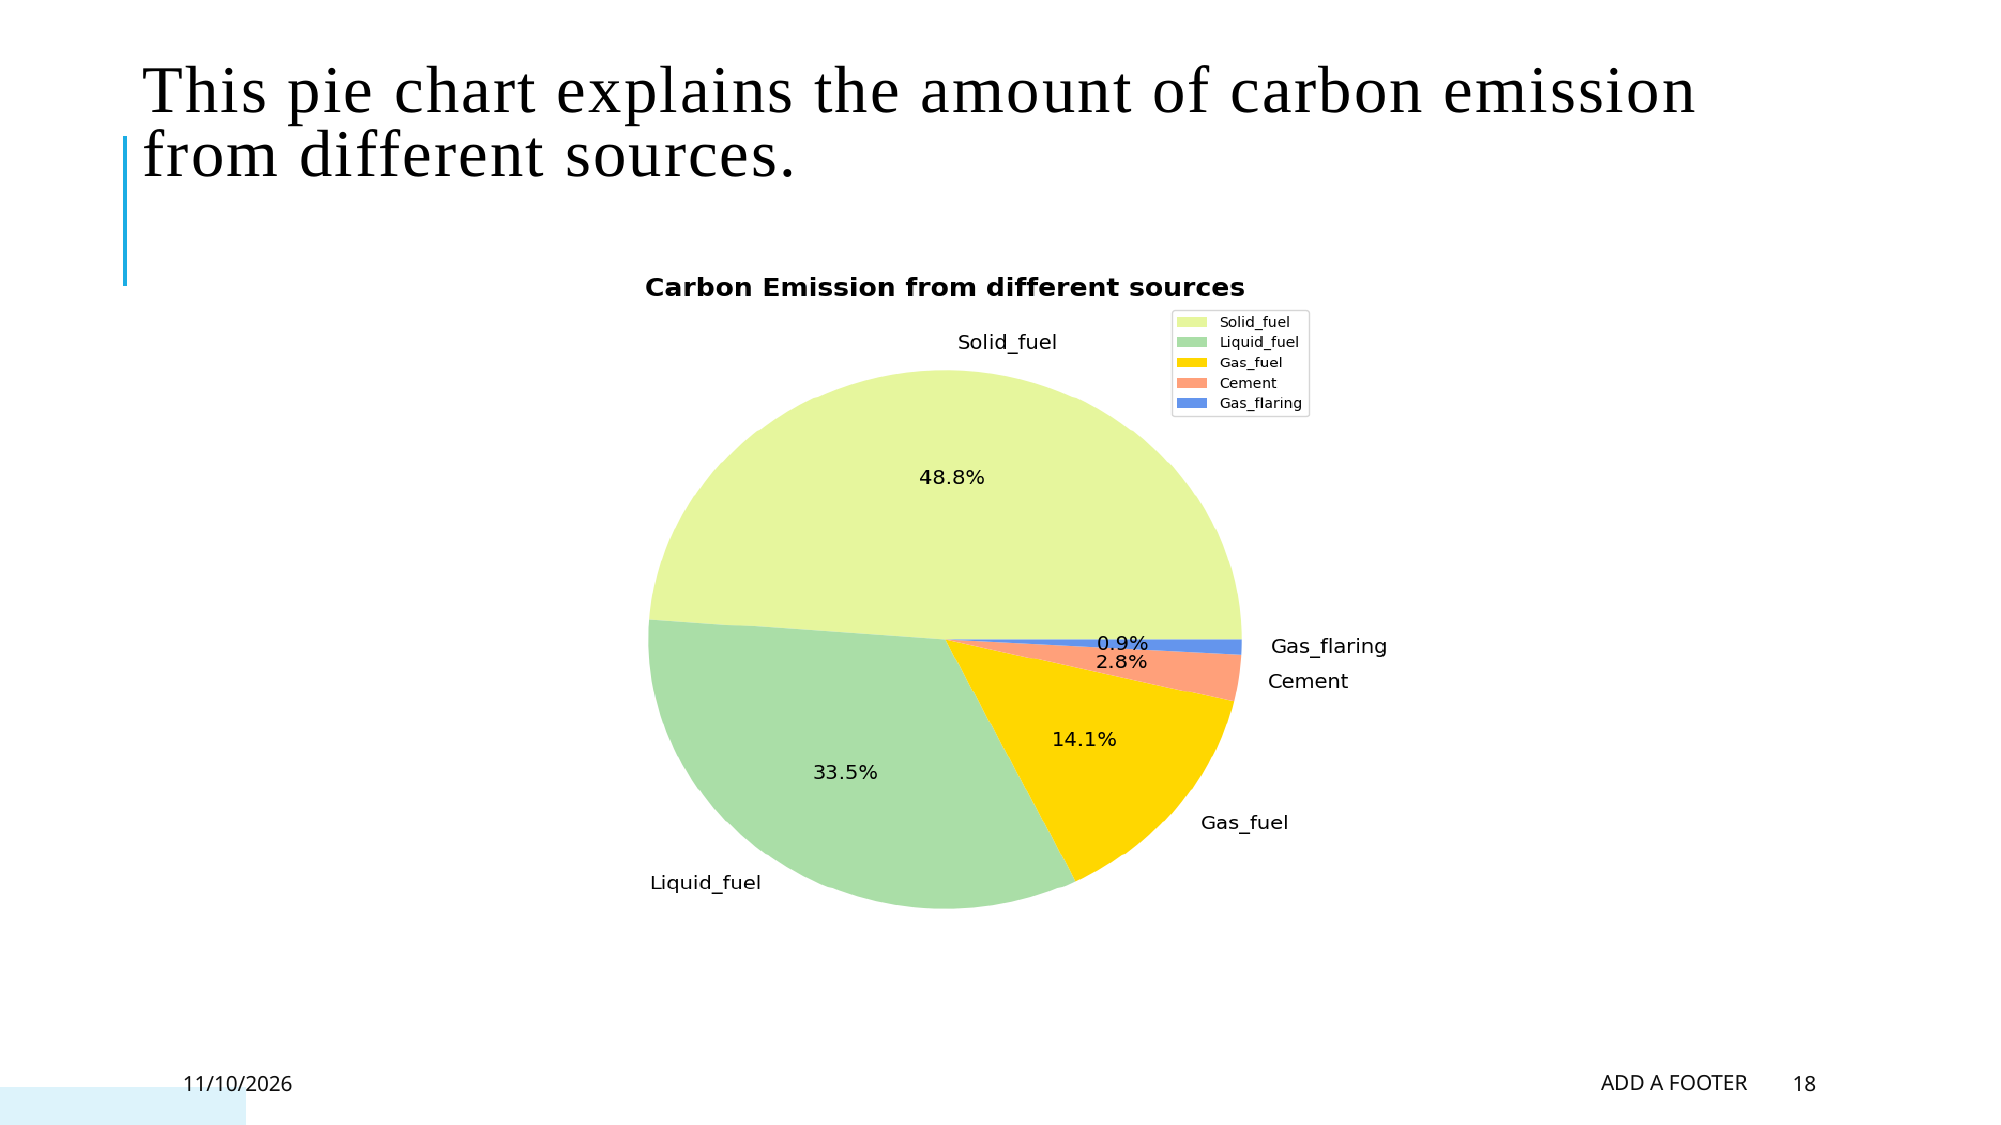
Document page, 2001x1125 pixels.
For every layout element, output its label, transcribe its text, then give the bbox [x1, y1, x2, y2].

picture [563, 267, 1399, 985]
title This pie chart explains the amount of carbon emission from different sources. [127, 11, 1769, 240]
slide_number 18 [1777, 1061, 1938, 1107]
footer Add a footer [794, 1061, 1763, 1107]
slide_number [168, 1061, 522, 1107]
